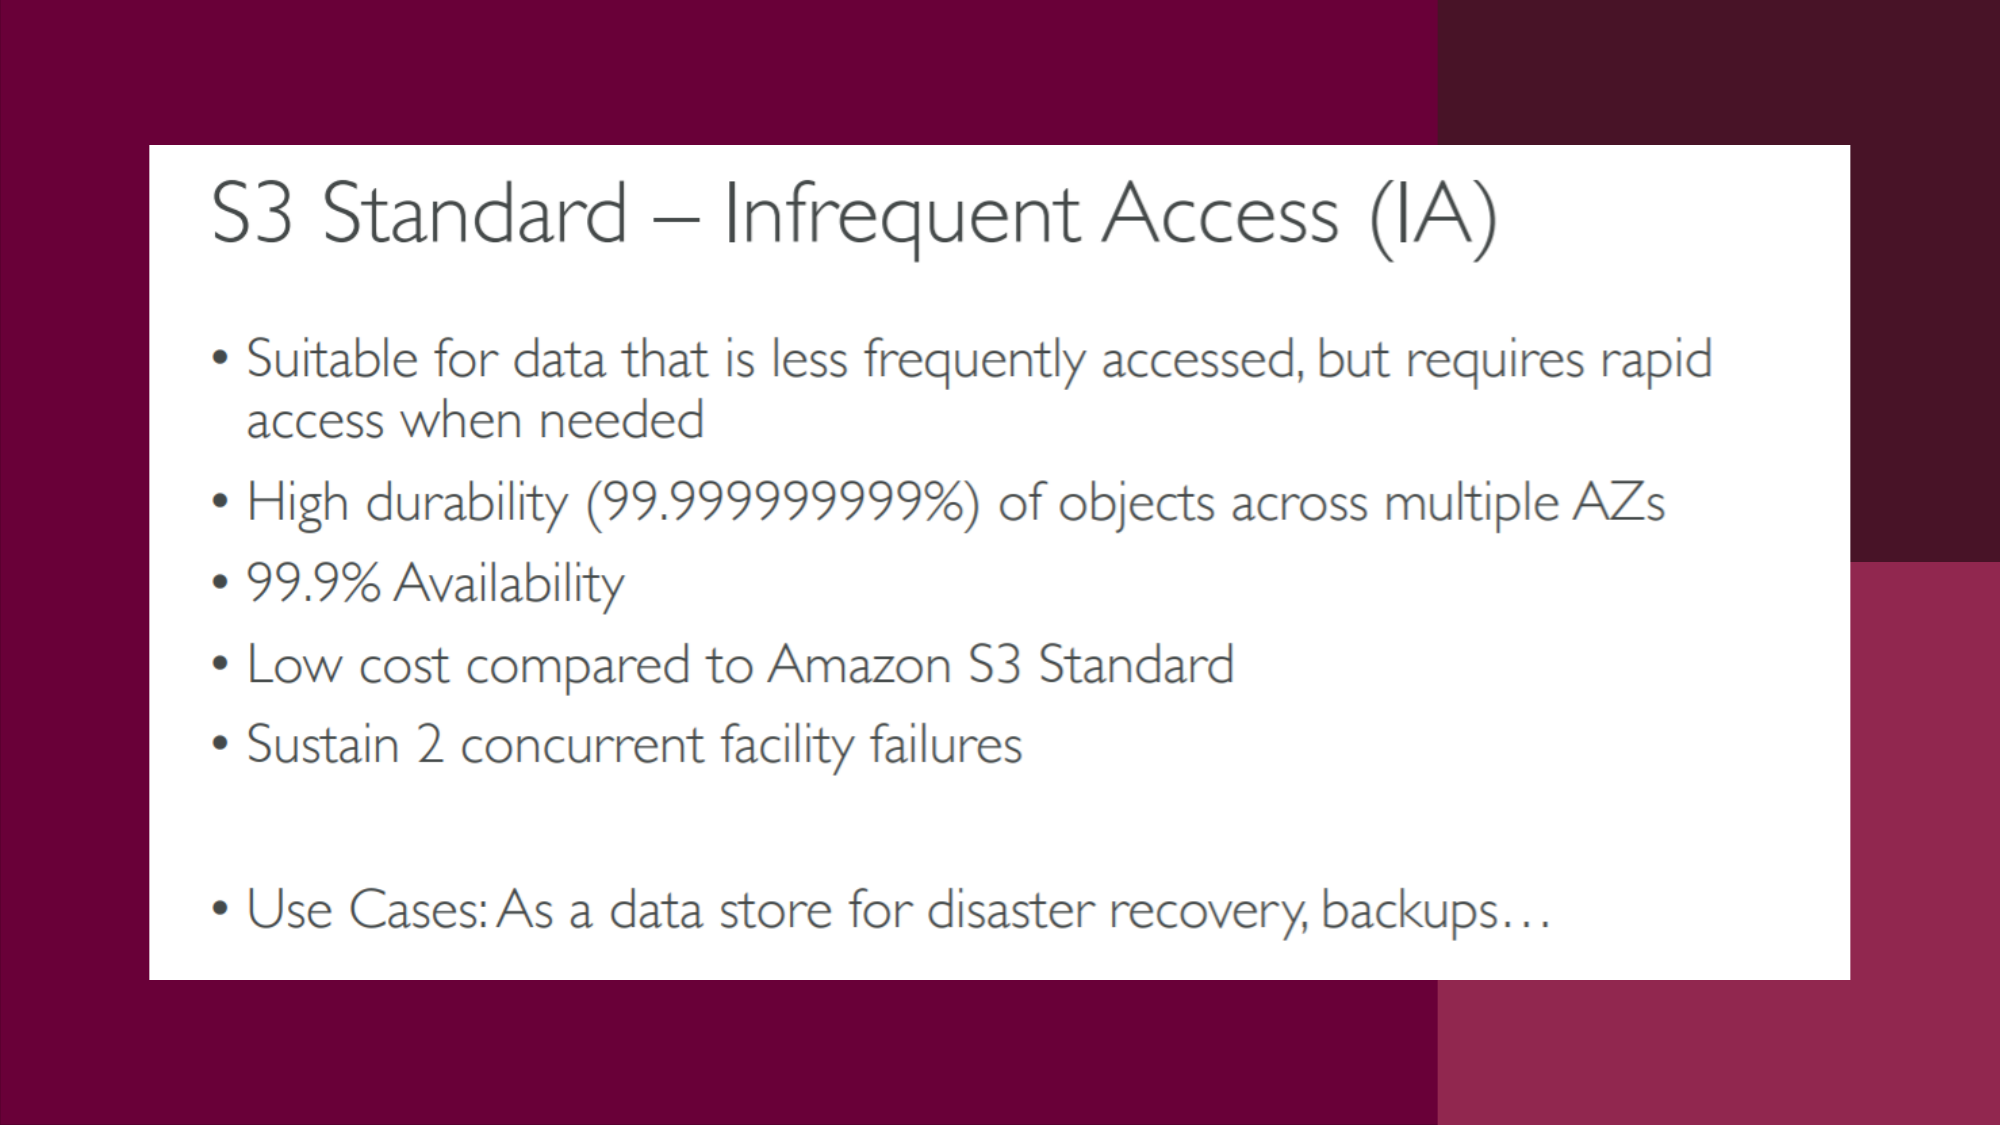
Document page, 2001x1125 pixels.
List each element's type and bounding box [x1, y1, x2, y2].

text_box [1436, 561, 2000, 1125]
text_box [0, 0, 1436, 1125]
text_box [1436, 0, 2000, 561]
list [149, 145, 1851, 980]
